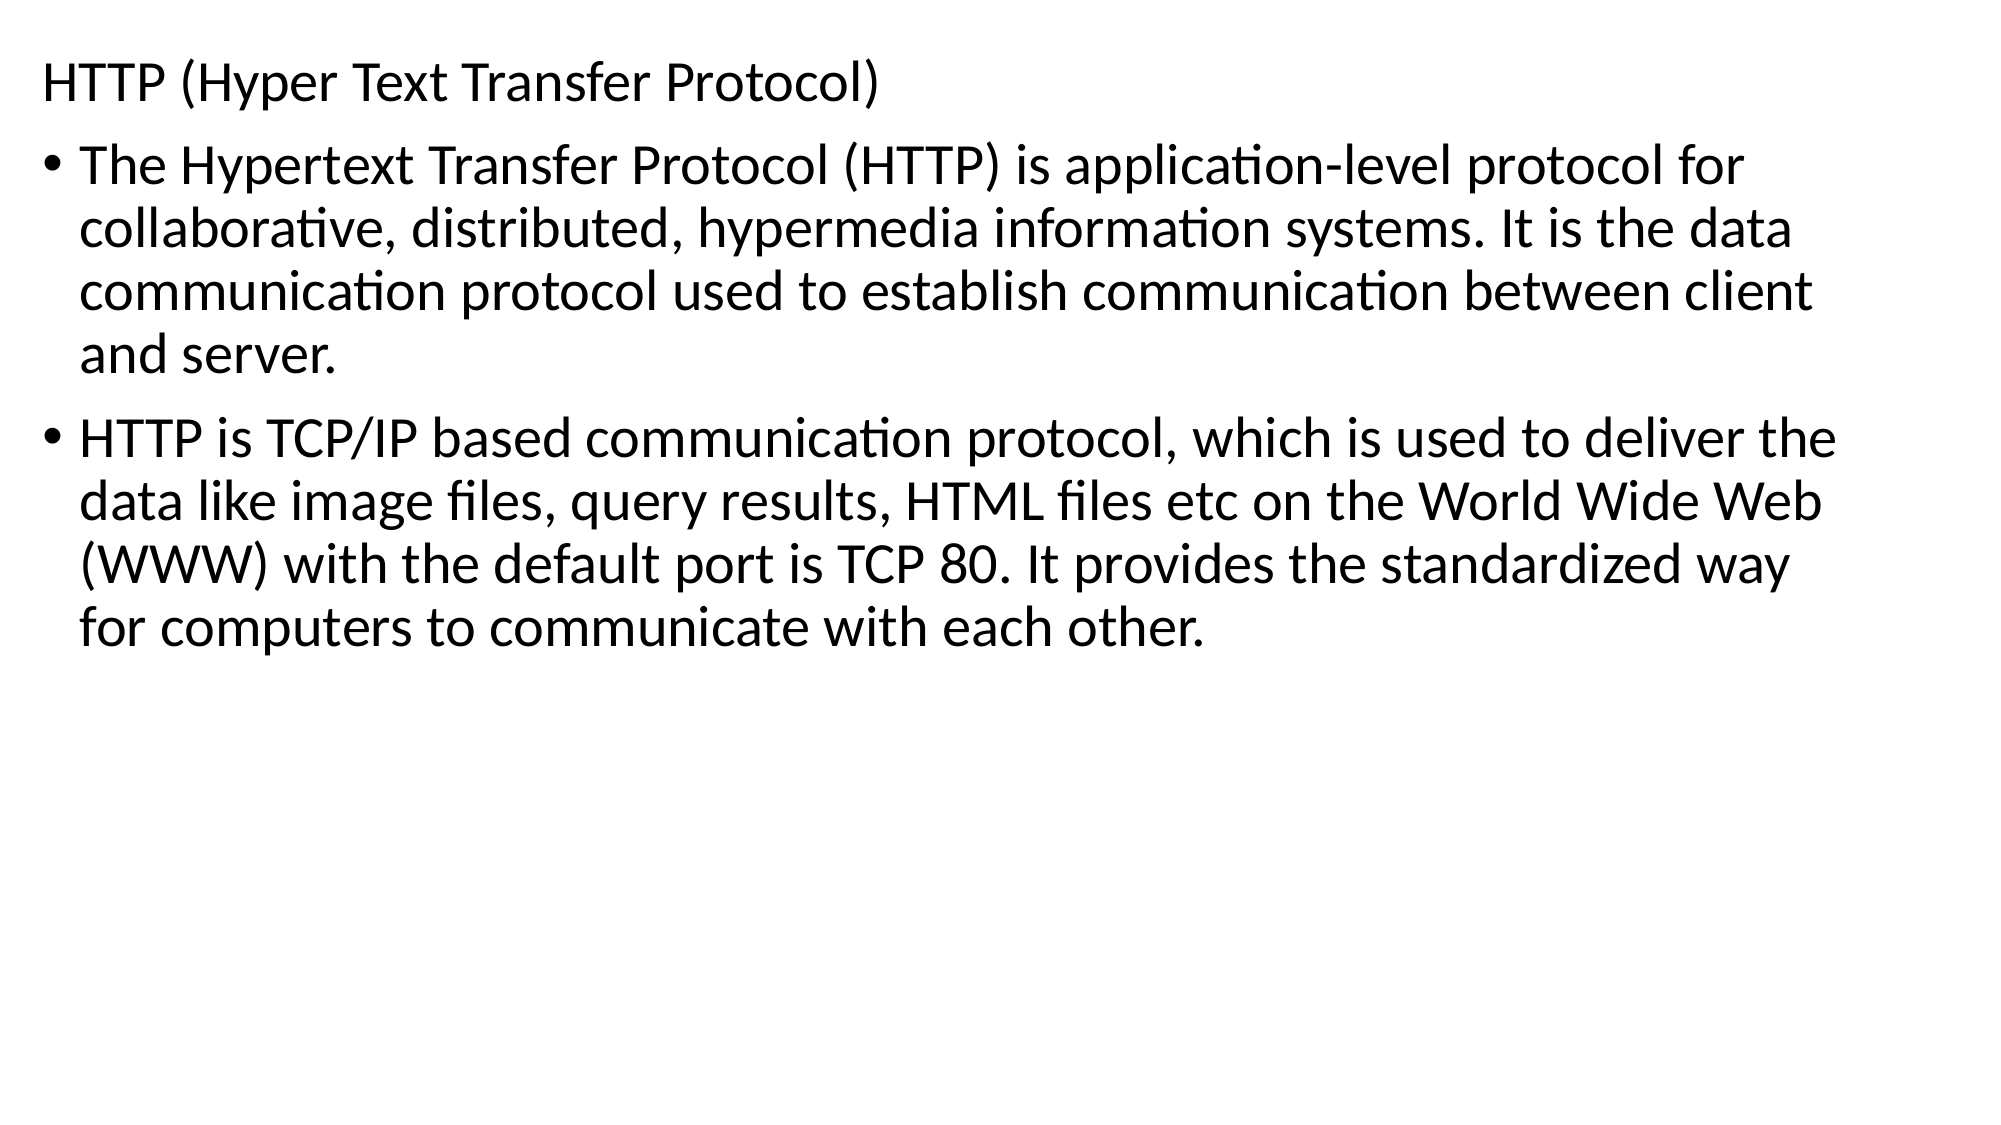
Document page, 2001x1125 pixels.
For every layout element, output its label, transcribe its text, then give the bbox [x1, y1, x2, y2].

list HTTP (Hyper Text Transfer Protocol) The Hypertext Transfer Protocol (HTTP) is application-level protocol for collaborative, distributed, hypermedia information systems. It is the data communication protocol used to establish communication between client and server. HTTP is TCP/IP based communication protocol, which is used to deliver the data like image files, query results, HTML files etc on the World Wide Web (WWW) with the default port is TCP 80. It provides the standardized way for computers to communicate with each other. [27, 43, 1863, 1094]
